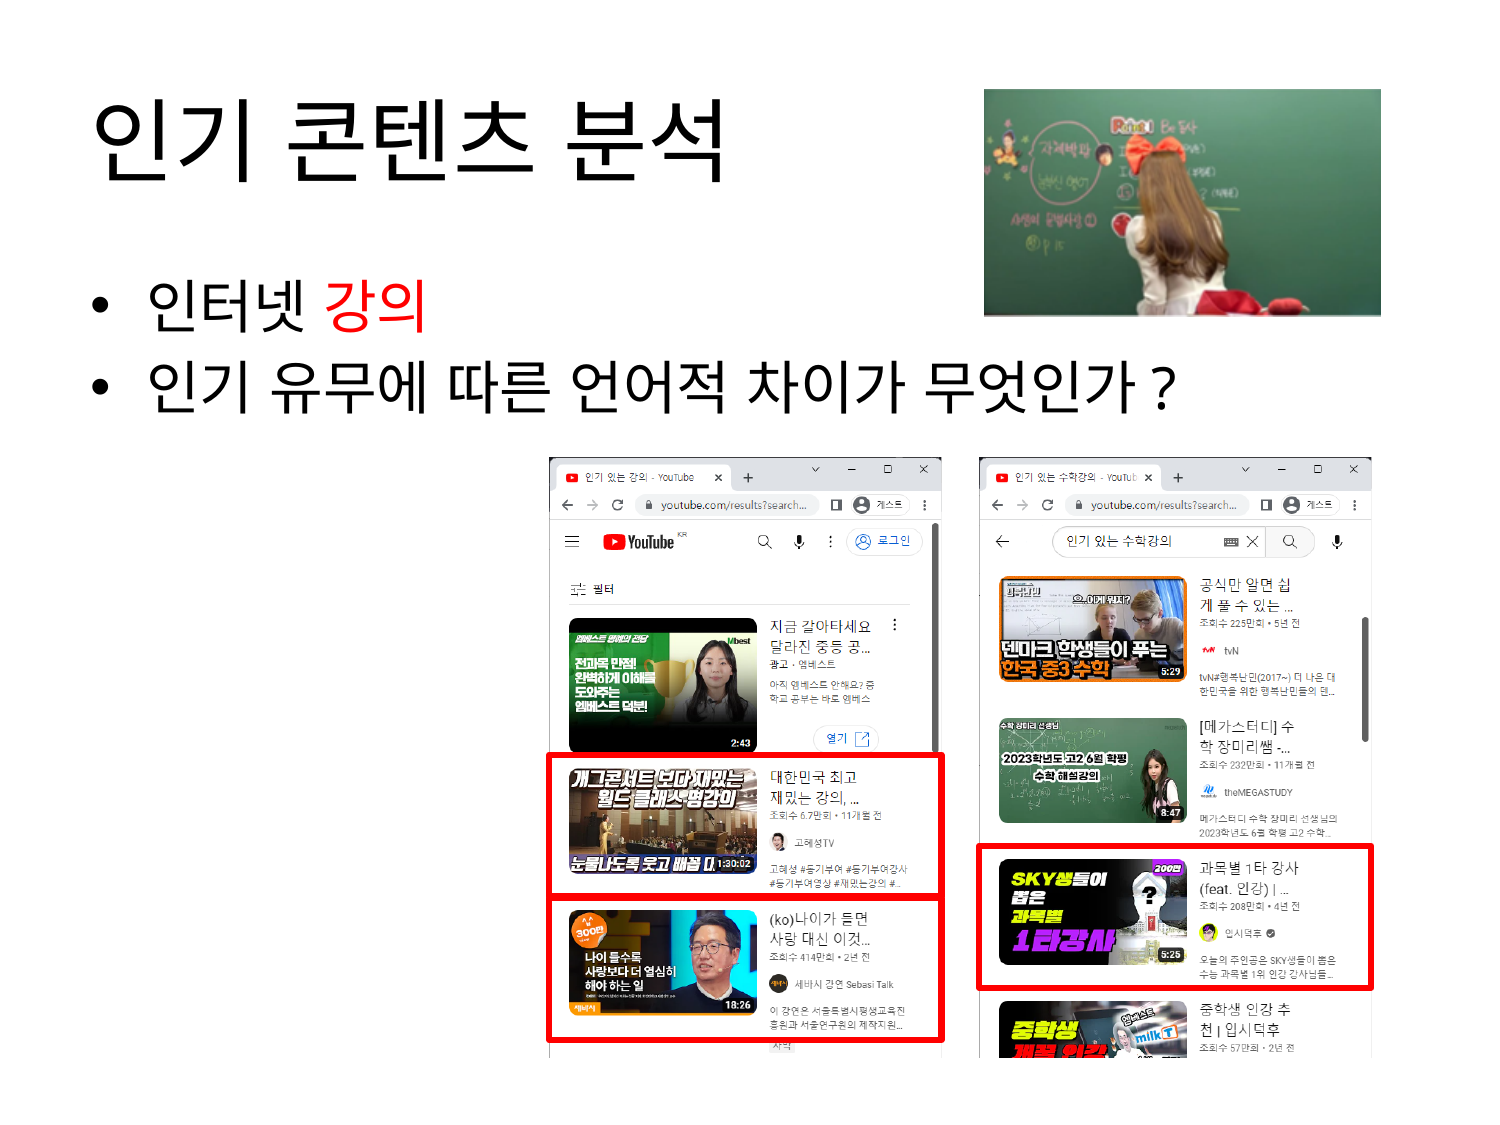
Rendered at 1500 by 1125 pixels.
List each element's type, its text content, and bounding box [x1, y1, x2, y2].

list 인터넷 강의 인기 유무에 따른 언어적 차이가 무엇인가? [75, 262, 1425, 1005]
picture [983, 89, 1382, 317]
picture [548, 457, 942, 1058]
title 인기 콘텐츠 분석 [75, 45, 1425, 233]
picture [978, 457, 1372, 1058]
